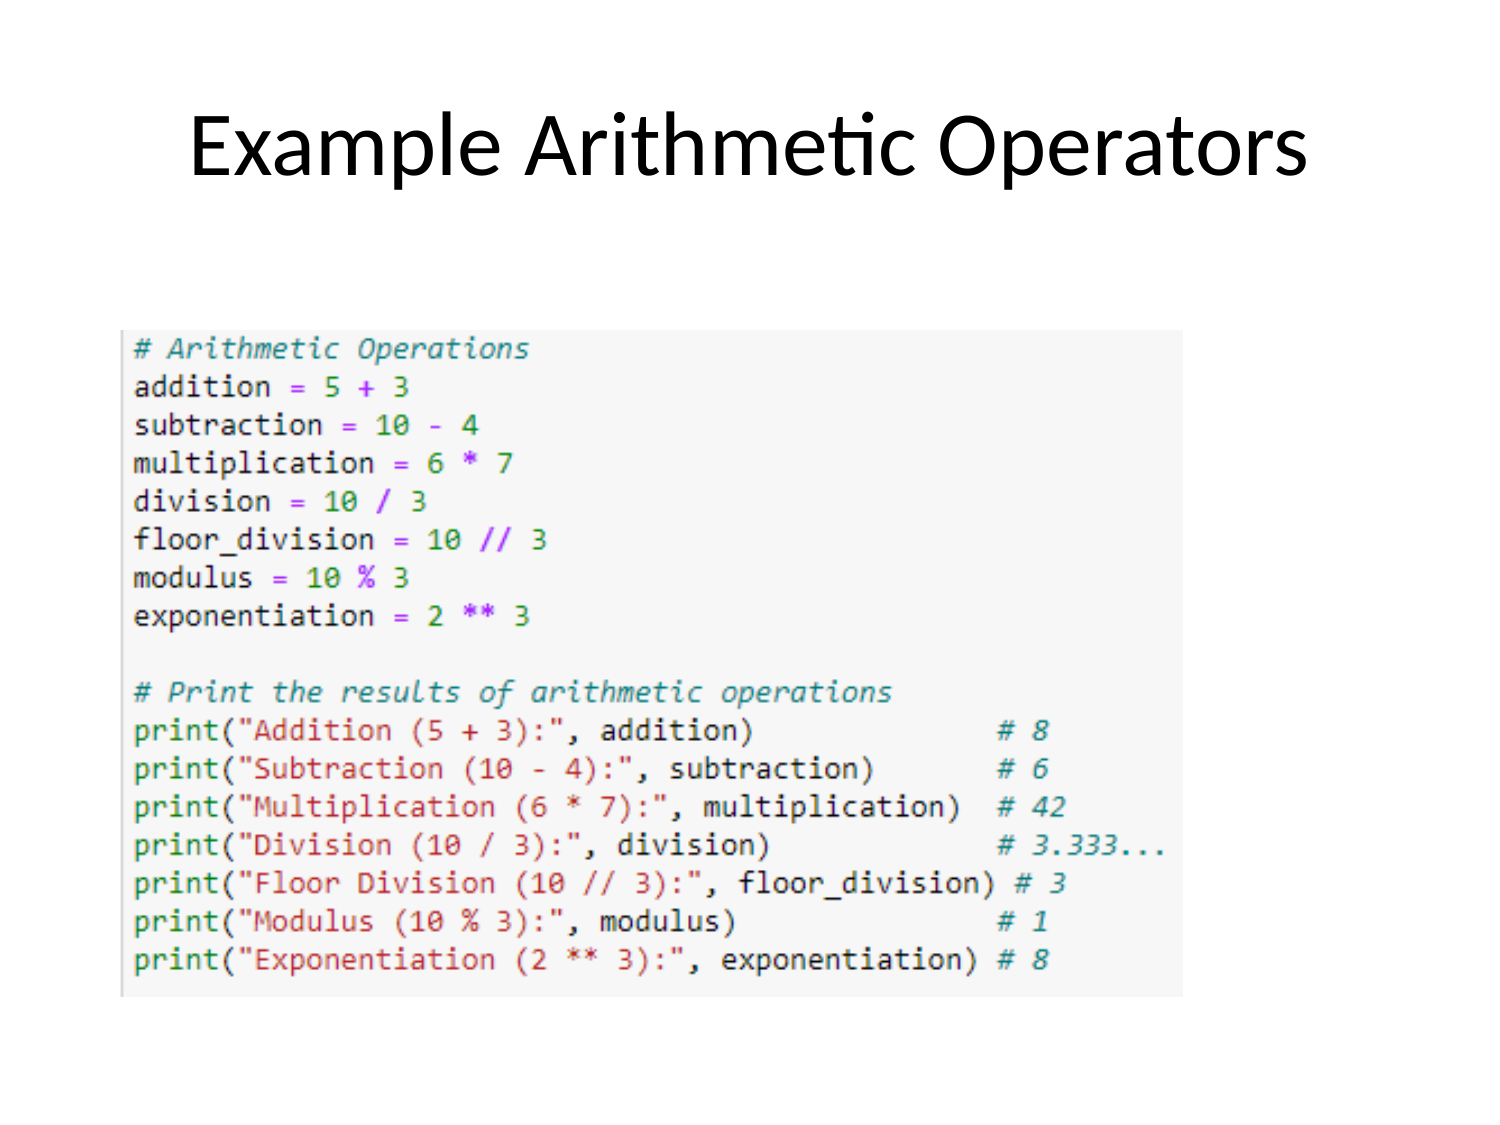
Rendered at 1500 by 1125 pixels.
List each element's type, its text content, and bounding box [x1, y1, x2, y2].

picture [117, 330, 1183, 997]
title Example Arithmetic Operators [75, 45, 1425, 233]
